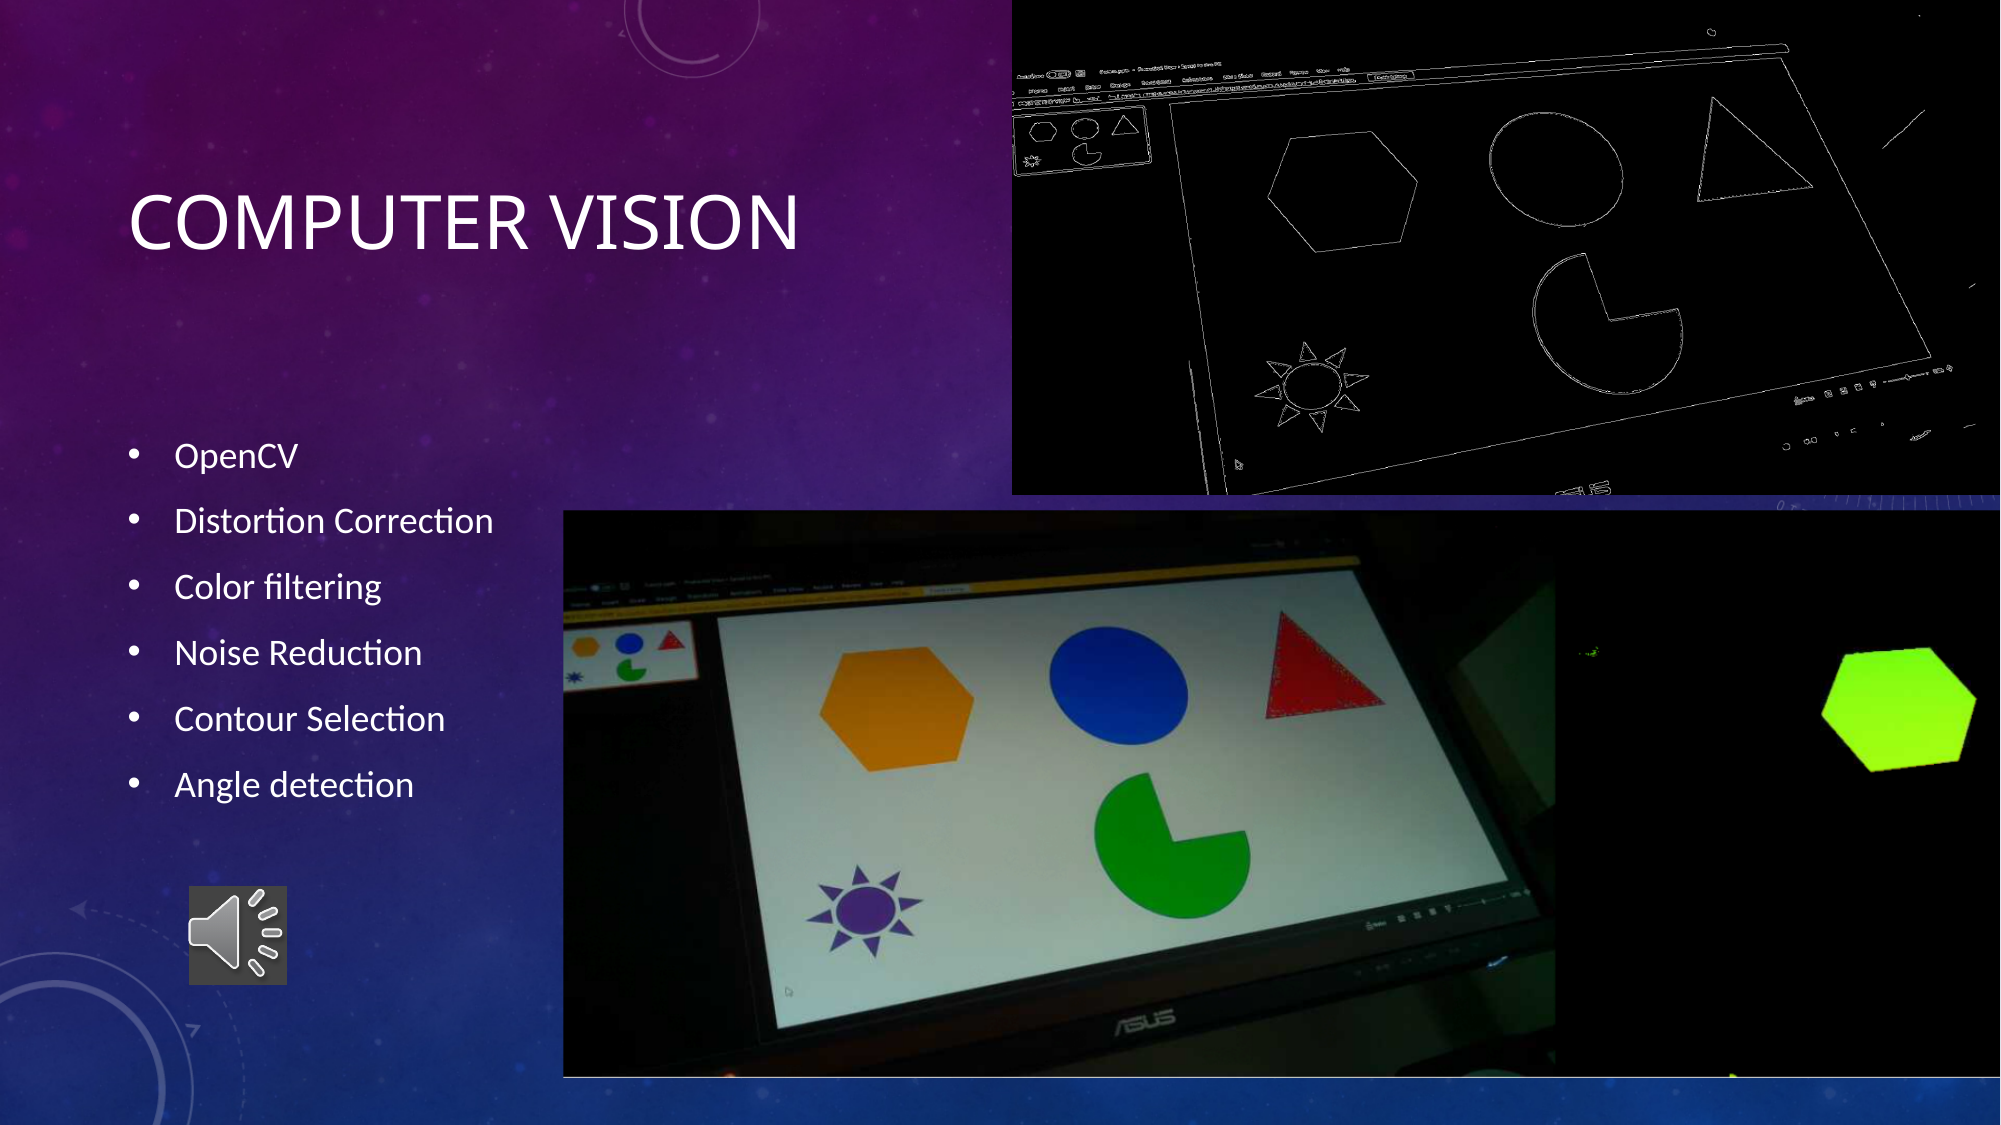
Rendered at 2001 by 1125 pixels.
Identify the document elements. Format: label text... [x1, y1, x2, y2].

title Computer vision [112, 99, 1006, 339]
picture [0, 0, 2001, 1125]
list OpenCV Distortion Correction Color filtering Noise Reduction Contour Selection Angle detection [112, 351, 1010, 950]
